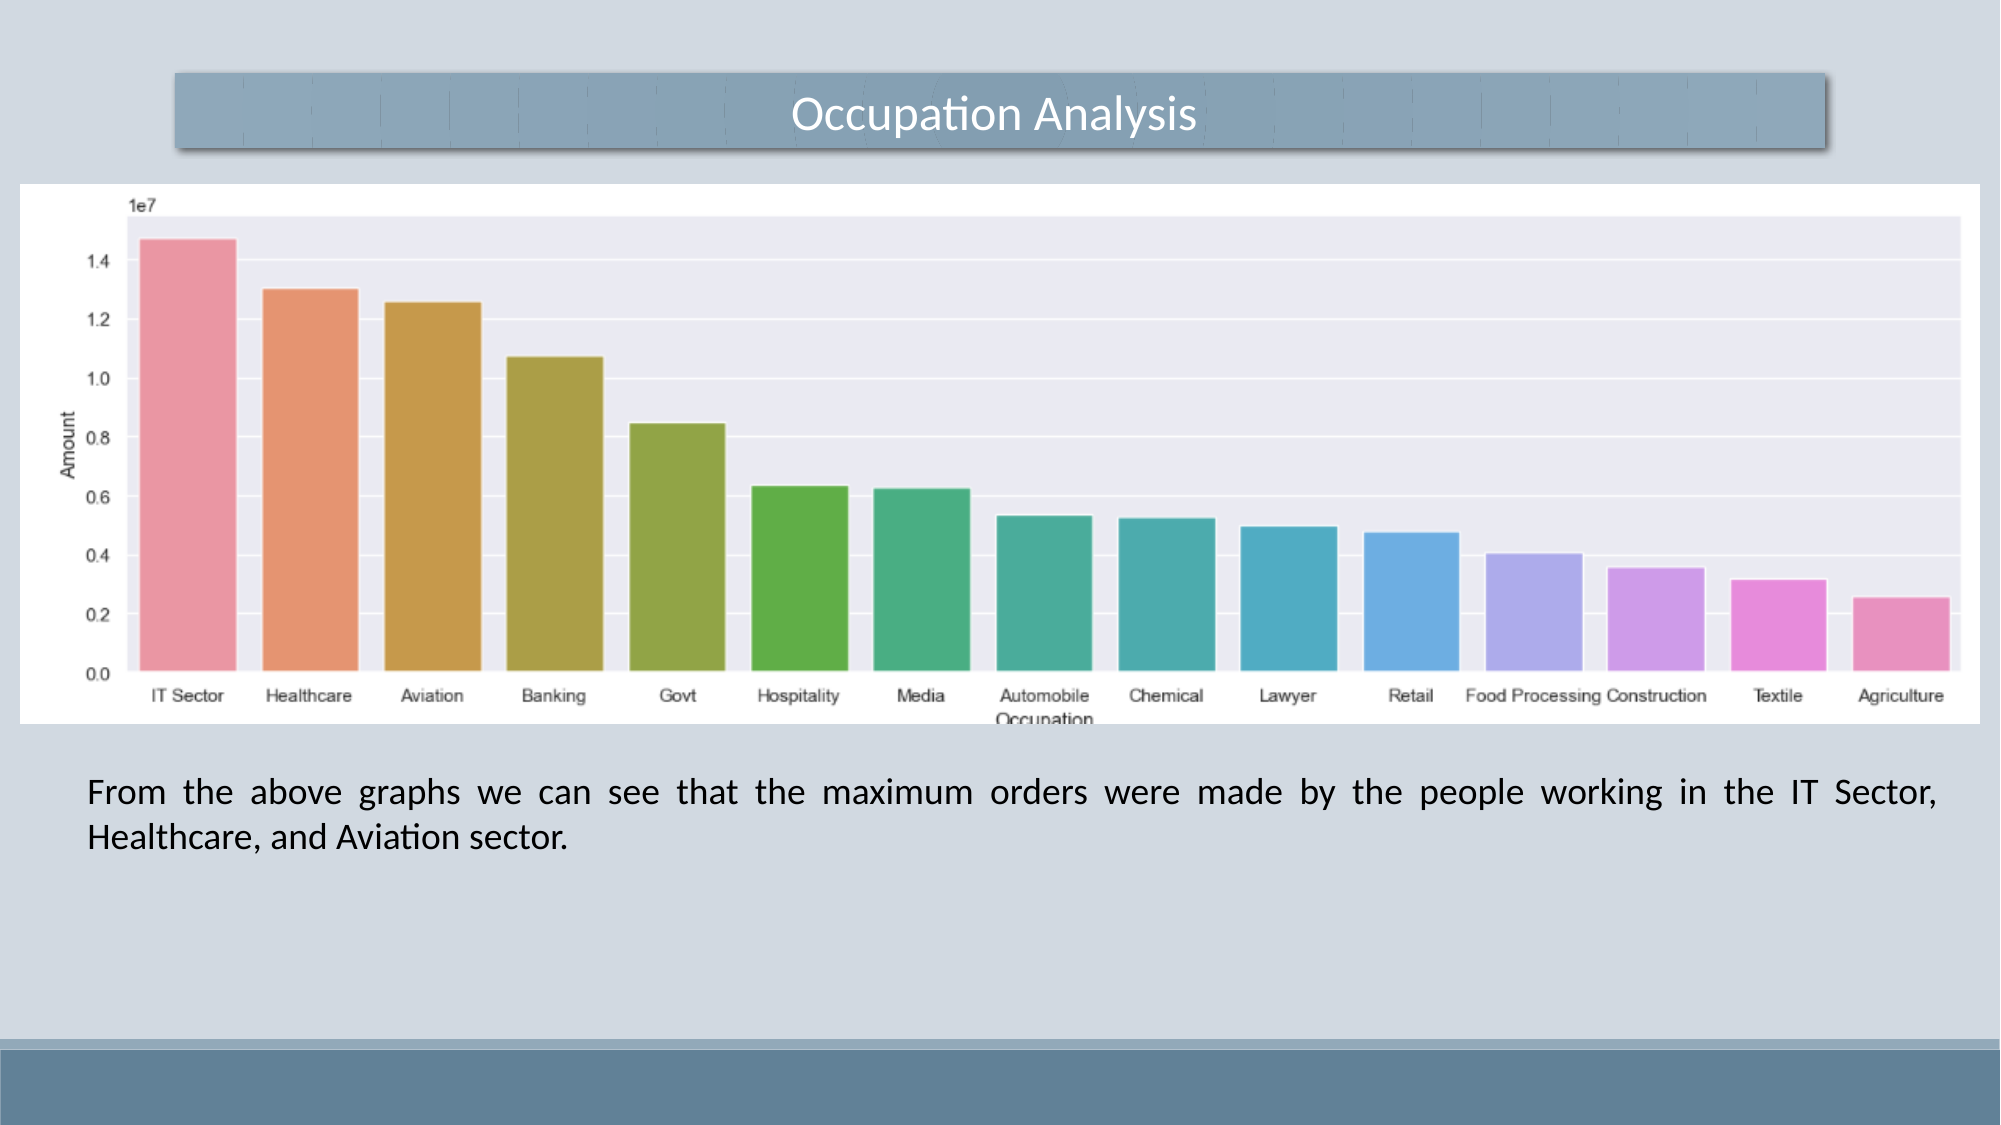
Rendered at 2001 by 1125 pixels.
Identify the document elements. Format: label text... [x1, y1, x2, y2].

text_box From the above graphs we can see that the maximum orders were made by the people working in the IT Sector, Healthcare, and Aviation sector. [72, 759, 1955, 865]
text_box Occupation Analysis [174, 73, 1825, 148]
picture [19, 184, 1981, 725]
